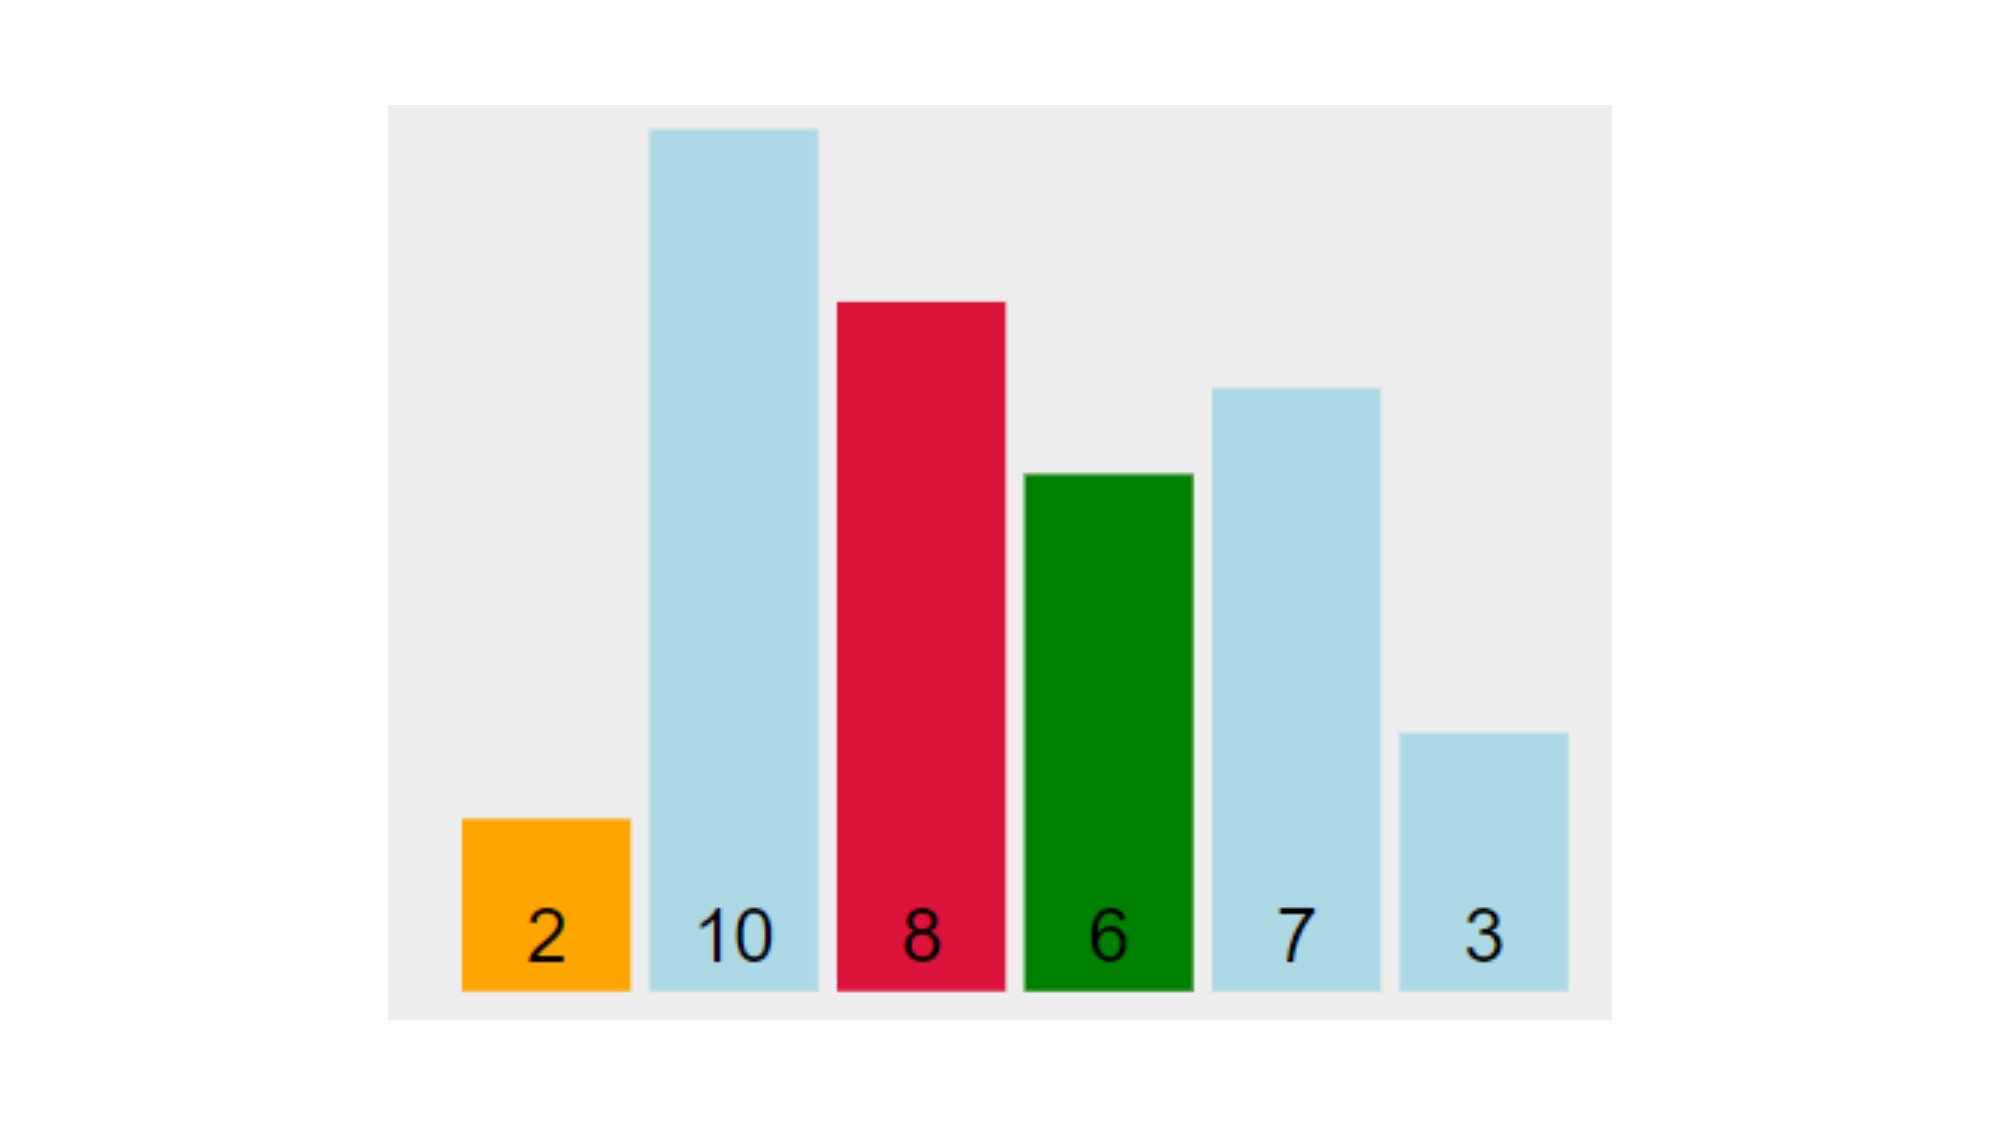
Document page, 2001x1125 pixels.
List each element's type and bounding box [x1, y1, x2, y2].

list [388, 105, 1612, 1020]
